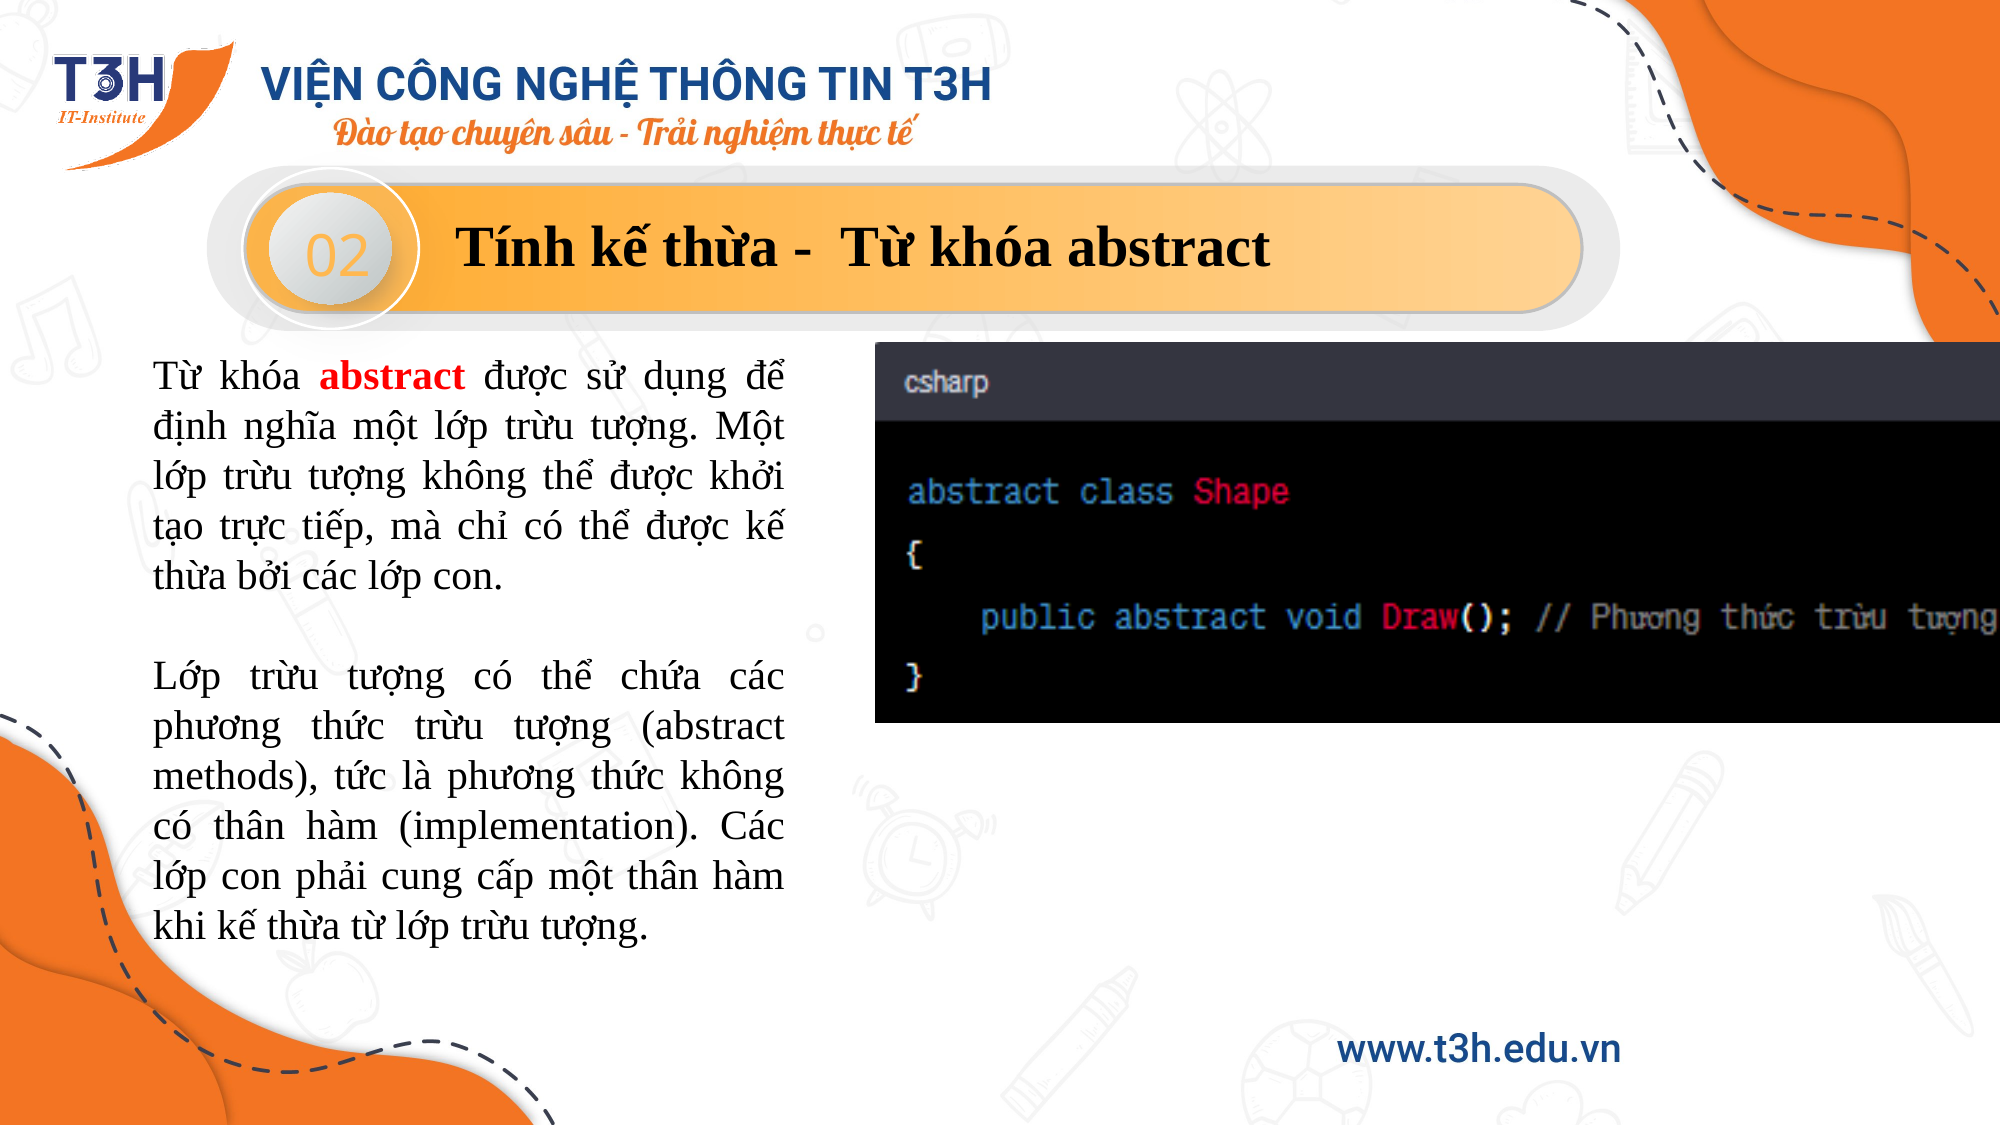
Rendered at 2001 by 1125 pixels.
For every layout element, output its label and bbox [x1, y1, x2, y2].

text_box [242, 168, 447, 388]
picture [0, 0, 2000, 1125]
text_box [206, 165, 1621, 331]
